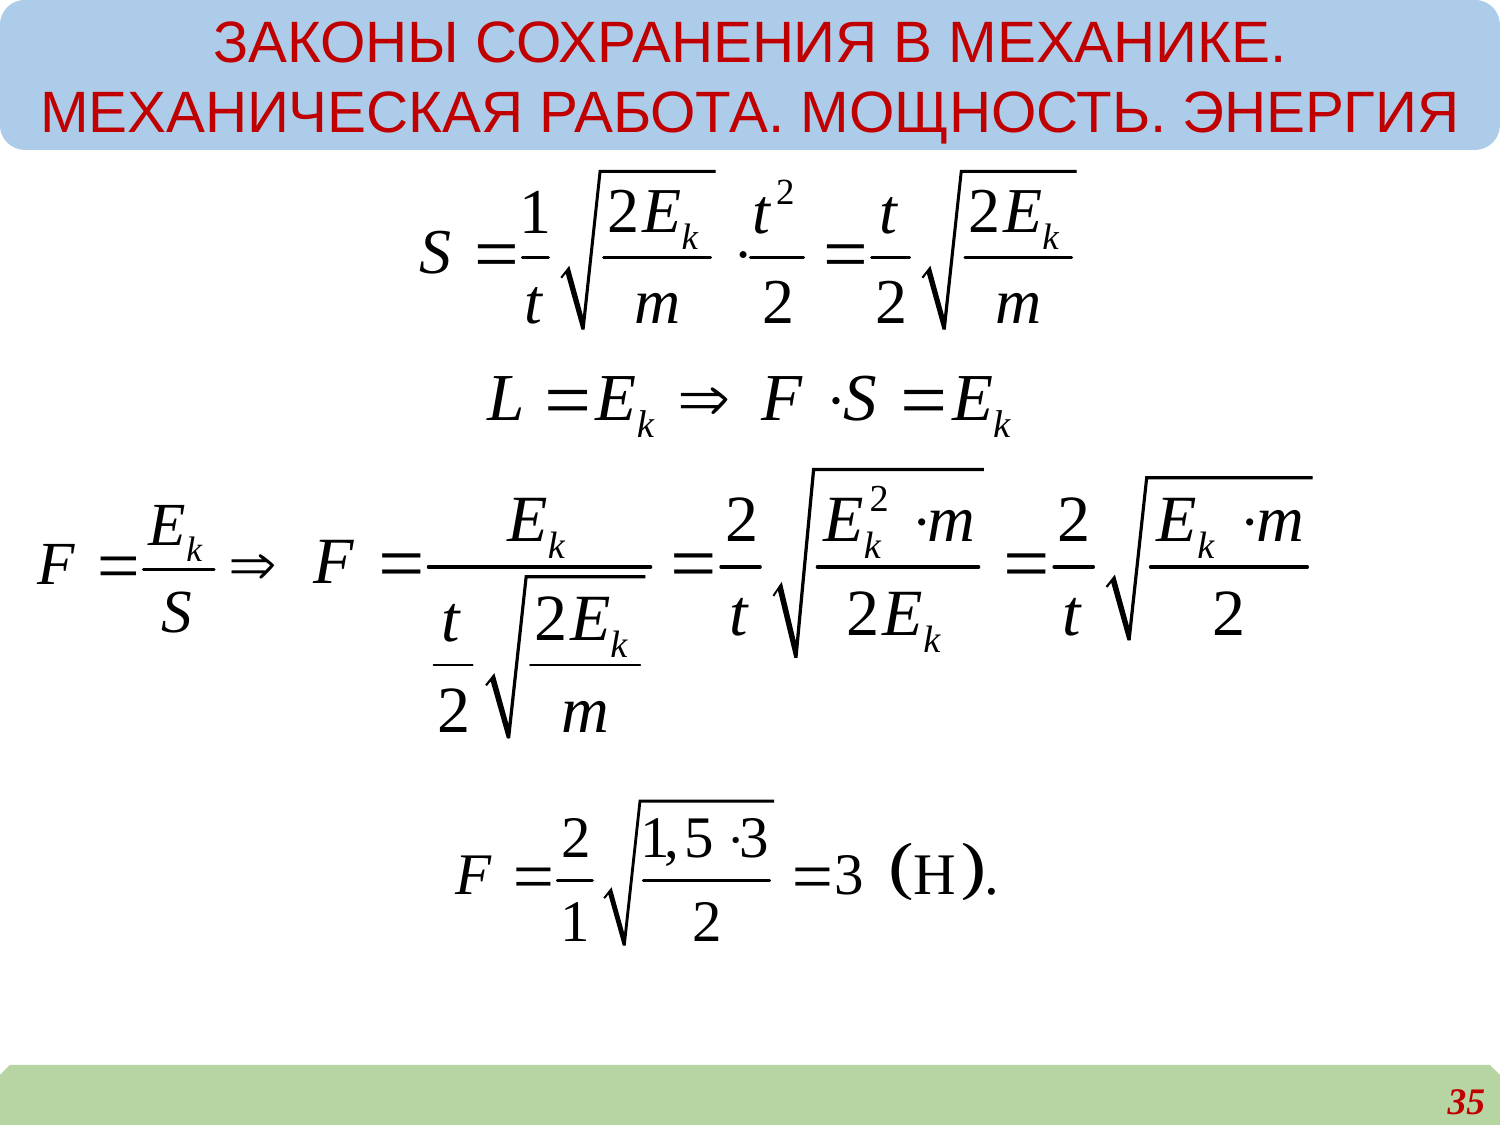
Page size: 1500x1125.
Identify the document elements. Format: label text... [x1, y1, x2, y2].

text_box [408, 156, 1092, 344]
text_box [25, 487, 301, 646]
slide_number 35 [1162, 1069, 1500, 1125]
text_box [0, 1064, 1494, 1125]
text_box ЗАКОНЫ СОХРАНЕНИЯ В МЕХАНИКЕ. МЕХАНИЧЕСКАЯ РАБОТА. МОЩНОСТЬ. ЭНЕРГИЯ [0, 0, 1500, 152]
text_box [301, 456, 1327, 755]
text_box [475, 352, 1025, 454]
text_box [444, 786, 1005, 959]
